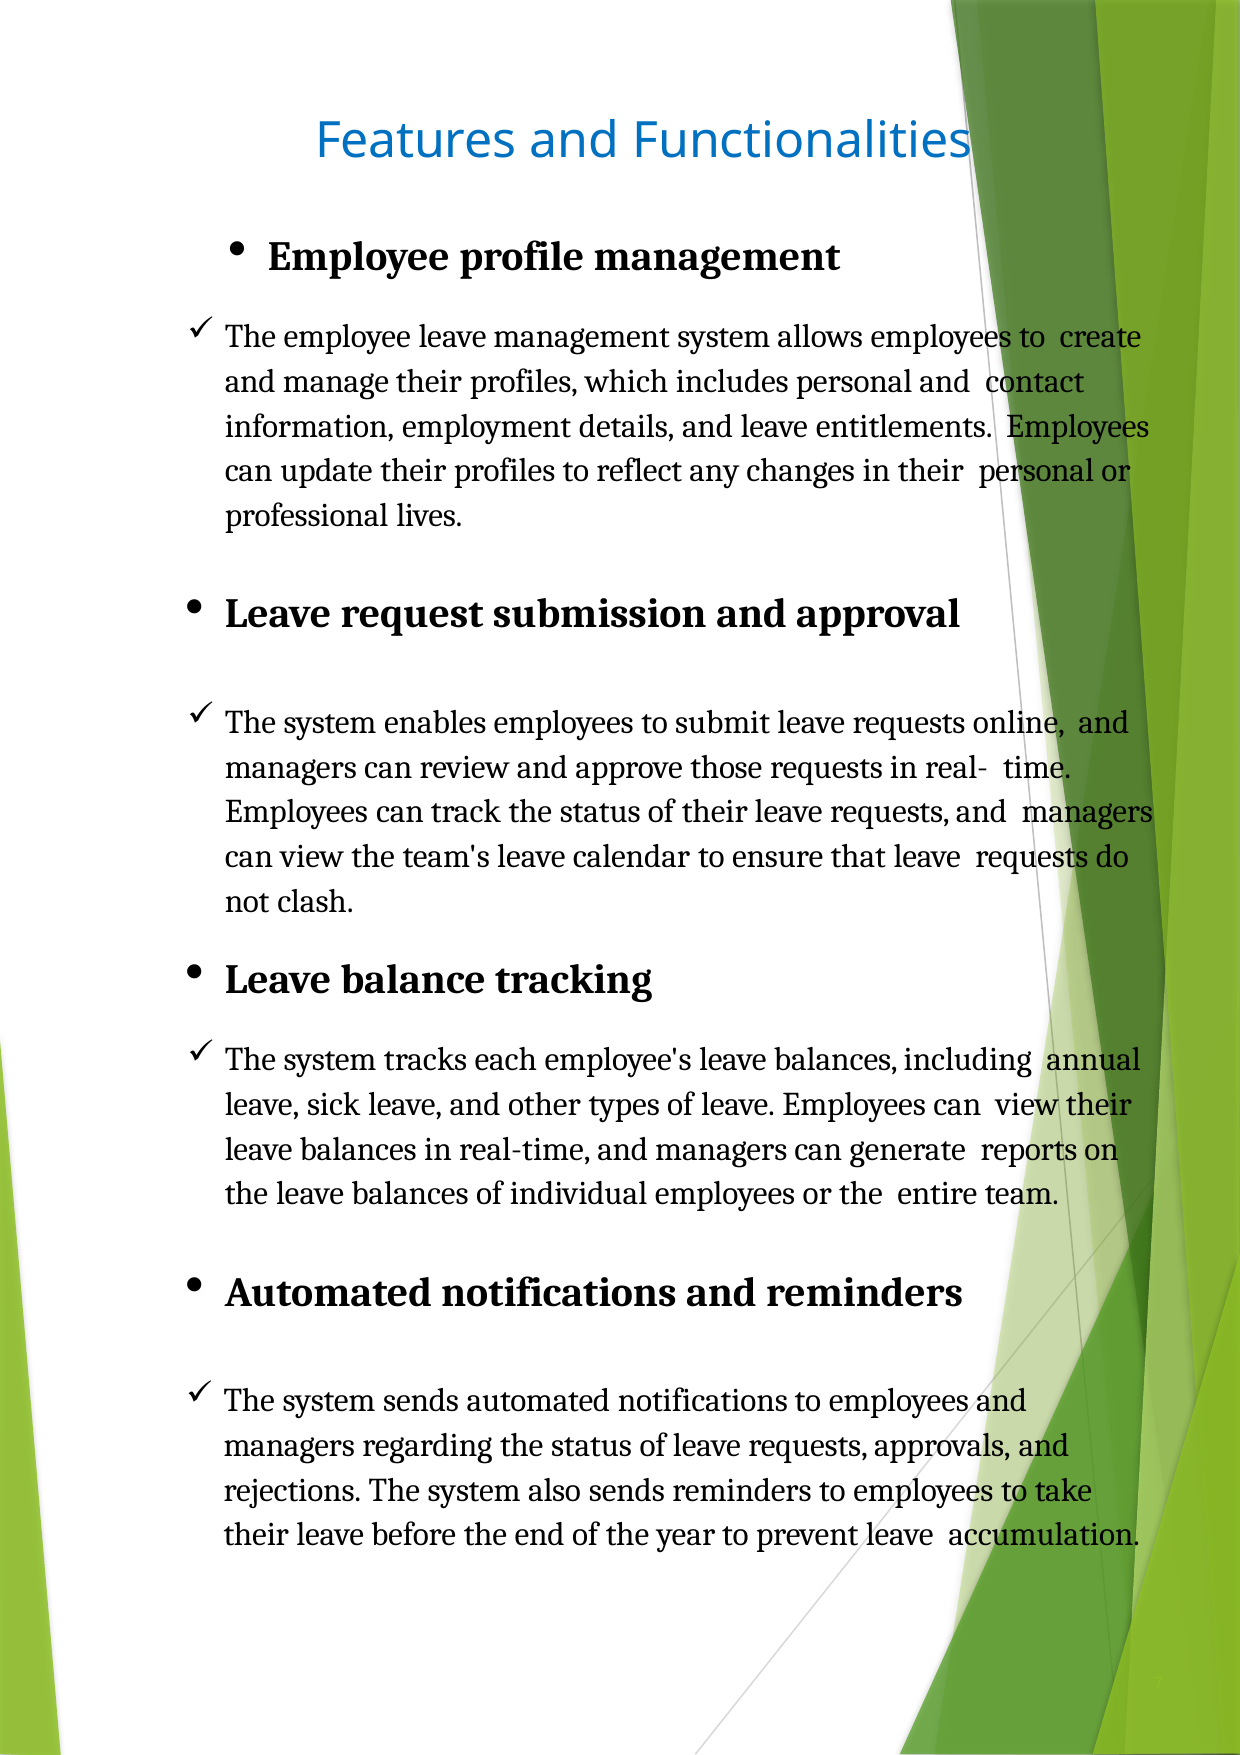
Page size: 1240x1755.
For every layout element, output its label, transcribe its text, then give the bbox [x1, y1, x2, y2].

text_box Employee profile management The employee leave management system allows employees to create and manage their profiles, which includes personal and contact information, employment details, and leave entitlements. Employees can update their profiles to reflect any changes in their personal or professional lives. Leave request submission and approval The system enables employees to submit leave requests online, and managers can review and approve those requests in real- time. Employees can track the status of their leave requests, and managers can view the team's leave calendar to ensure that leave requests do not clash. Leave balance tracking The system tracks each employee's leave balances, including annual leave, sick leave, and other types of leave. Employees can view their leave balances in real-time, and managers can generate reports on the leave balances of individual employees or the entire team. Automated notifications and reminders The system sends automated notifications to employees and managers regarding the status of leave requests, approvals, and rejections. The system also sends reminders to employees to take their leave before the end of the year to prevent leave accumulation. [184, 226, 1167, 1553]
slide_number 7 [892, 1639, 1178, 1728]
title Features and Functionalities [312, 104, 973, 226]
